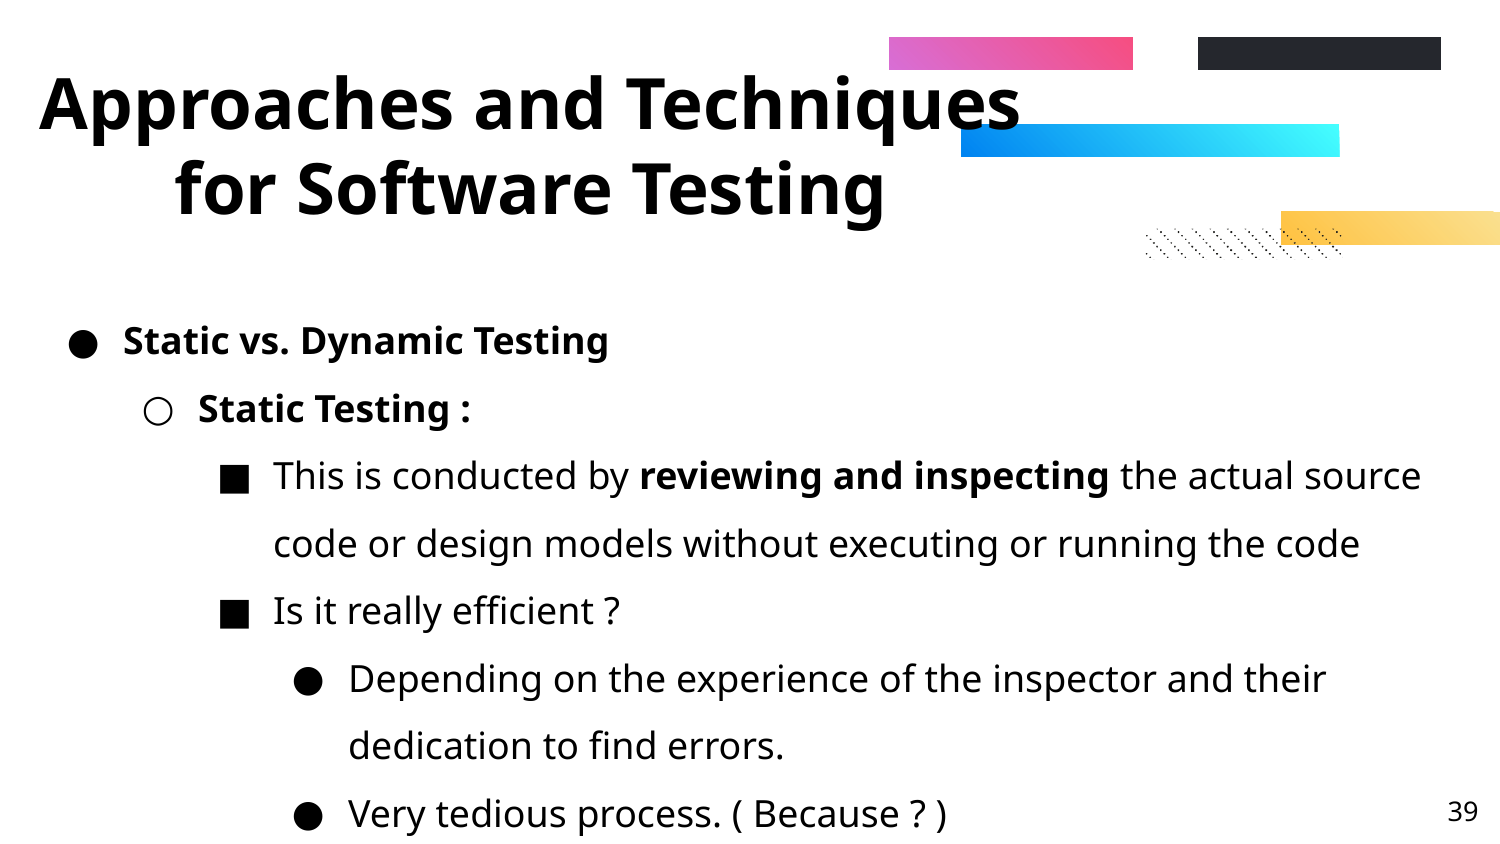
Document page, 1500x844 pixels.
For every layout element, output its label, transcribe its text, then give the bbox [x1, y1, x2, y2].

title Approaches and Techniques for Software Testing [0, 37, 1063, 251]
slide_number ‹#› [1403, 779, 1494, 844]
subtitle Static vs. Dynamic Testing Static Testing : This is conducted by reviewing and inspecting the actual source code or design models without executing or running the code Is it really efficient ? Depending on the experience of the inspector and their dedication to find errors. Very tedious process. ( Because ? ) [33, 279, 1494, 844]
picture [1144, 228, 1343, 260]
